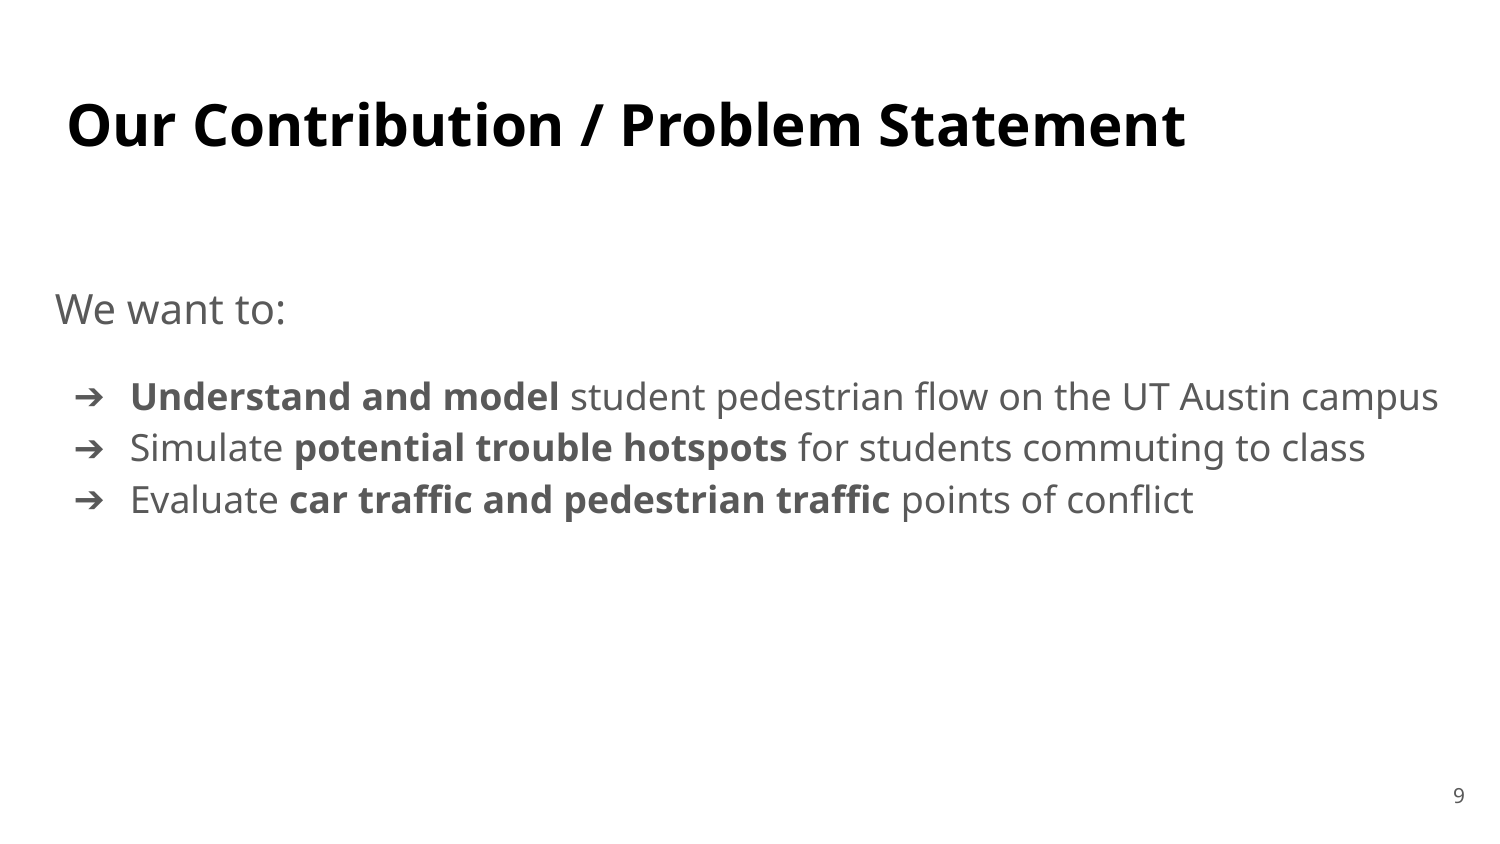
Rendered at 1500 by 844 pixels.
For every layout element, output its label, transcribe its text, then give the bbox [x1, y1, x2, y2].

title Our Contribution / Problem Statement [51, 72, 1449, 167]
slide_number ‹#› [1389, 764, 1480, 830]
list We want to: Understand and model student pedestrian flow on the UT Austin campus Simulate potential trouble hotspots for students commuting to class Evaluate car traffic and pedestrian traffic points of conflict [39, 259, 1475, 584]
